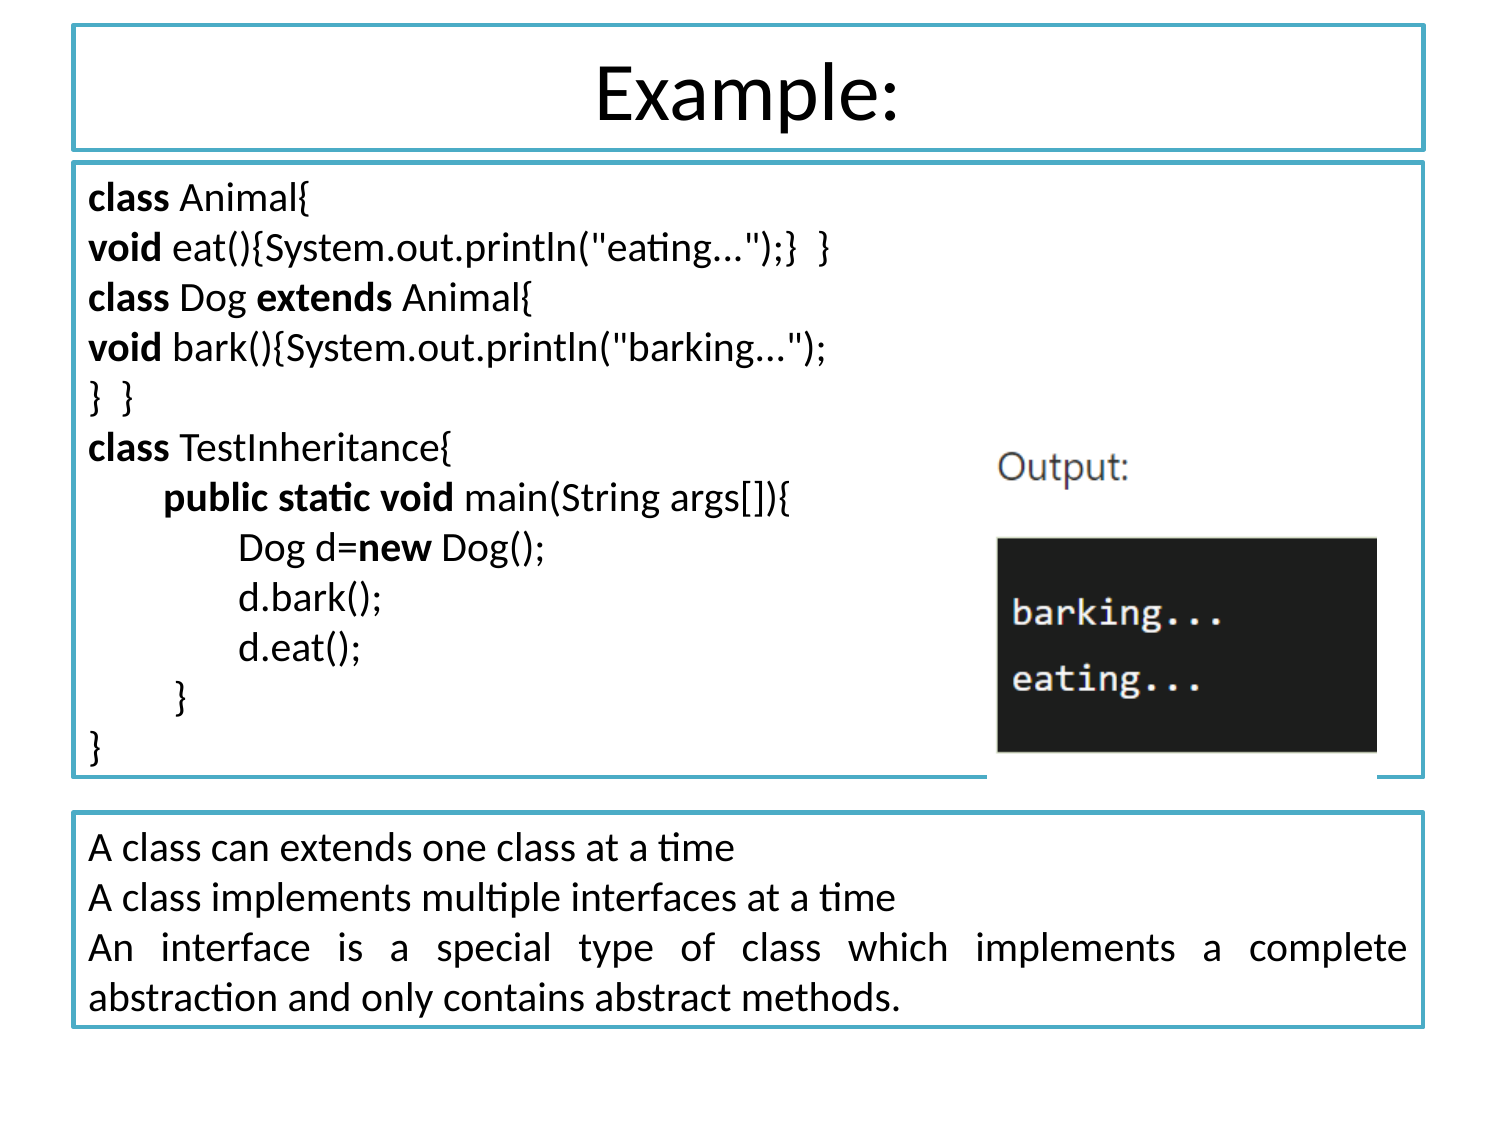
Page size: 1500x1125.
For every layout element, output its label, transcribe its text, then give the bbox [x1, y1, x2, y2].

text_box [73, 162, 1424, 784]
text_box A class can extends one class at a time A class implements multiple interfaces at a time An interface is a special type of class which implements a complete abstraction and only contains abstract methods. [71, 810, 1425, 1029]
title Example: [71, 23, 1426, 152]
